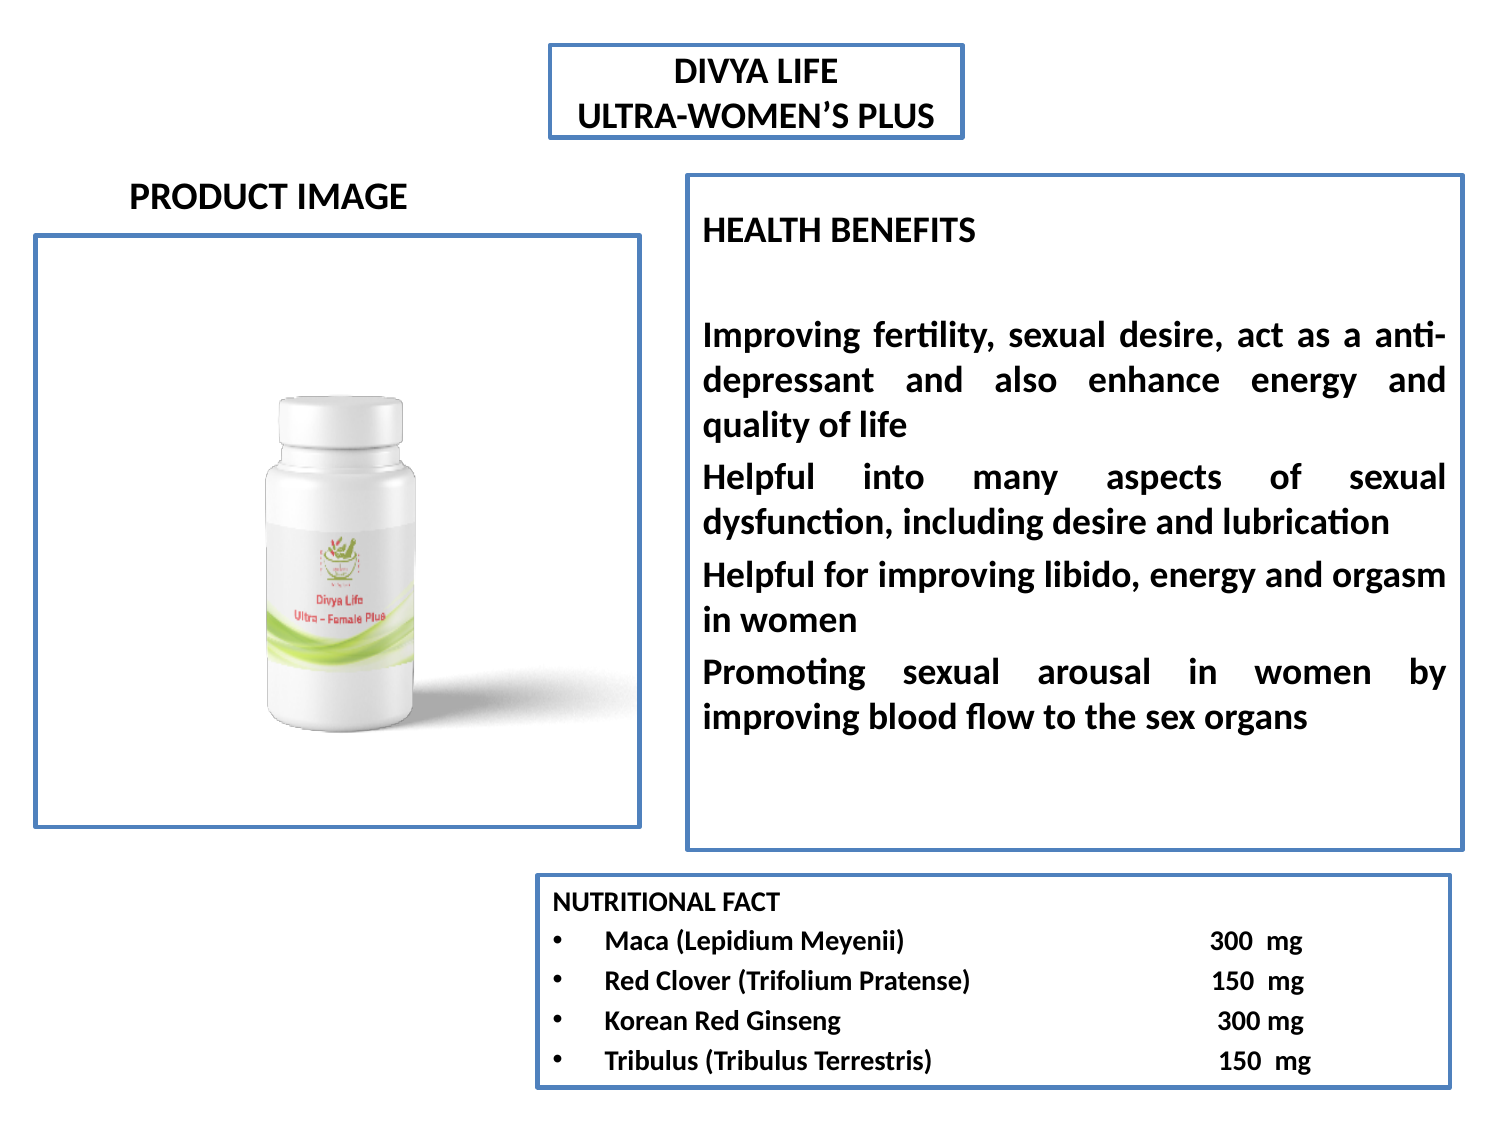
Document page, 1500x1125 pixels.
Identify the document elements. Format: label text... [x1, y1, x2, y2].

list PRODUCT IMAGE [75, 162, 463, 225]
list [37, 237, 638, 826]
list NUTRITIONAL FACT Maca (Lepidium Meyenii) 300 mg Red Clover (Trifolium Pratense) 150 mg Korean Red Ginseng 300 mg Tribulus (Tribulus Terrestris) 150 mg [535, 873, 1452, 1090]
title DIVYA LIFE ULTRA-WOMEN’S PLUS [548, 43, 965, 140]
list HEALTH BENEFITS Improving fertility, sexual desire, act as a anti-depressant and also enhance energy and quality of life Helpful into many aspects of sexual dysfunction, including desire and lubrication Helpful for improving libido, energy and orgasm in women Promoting sexual arousal in women by improving blood flow to the sex organs [685, 173, 1465, 852]
